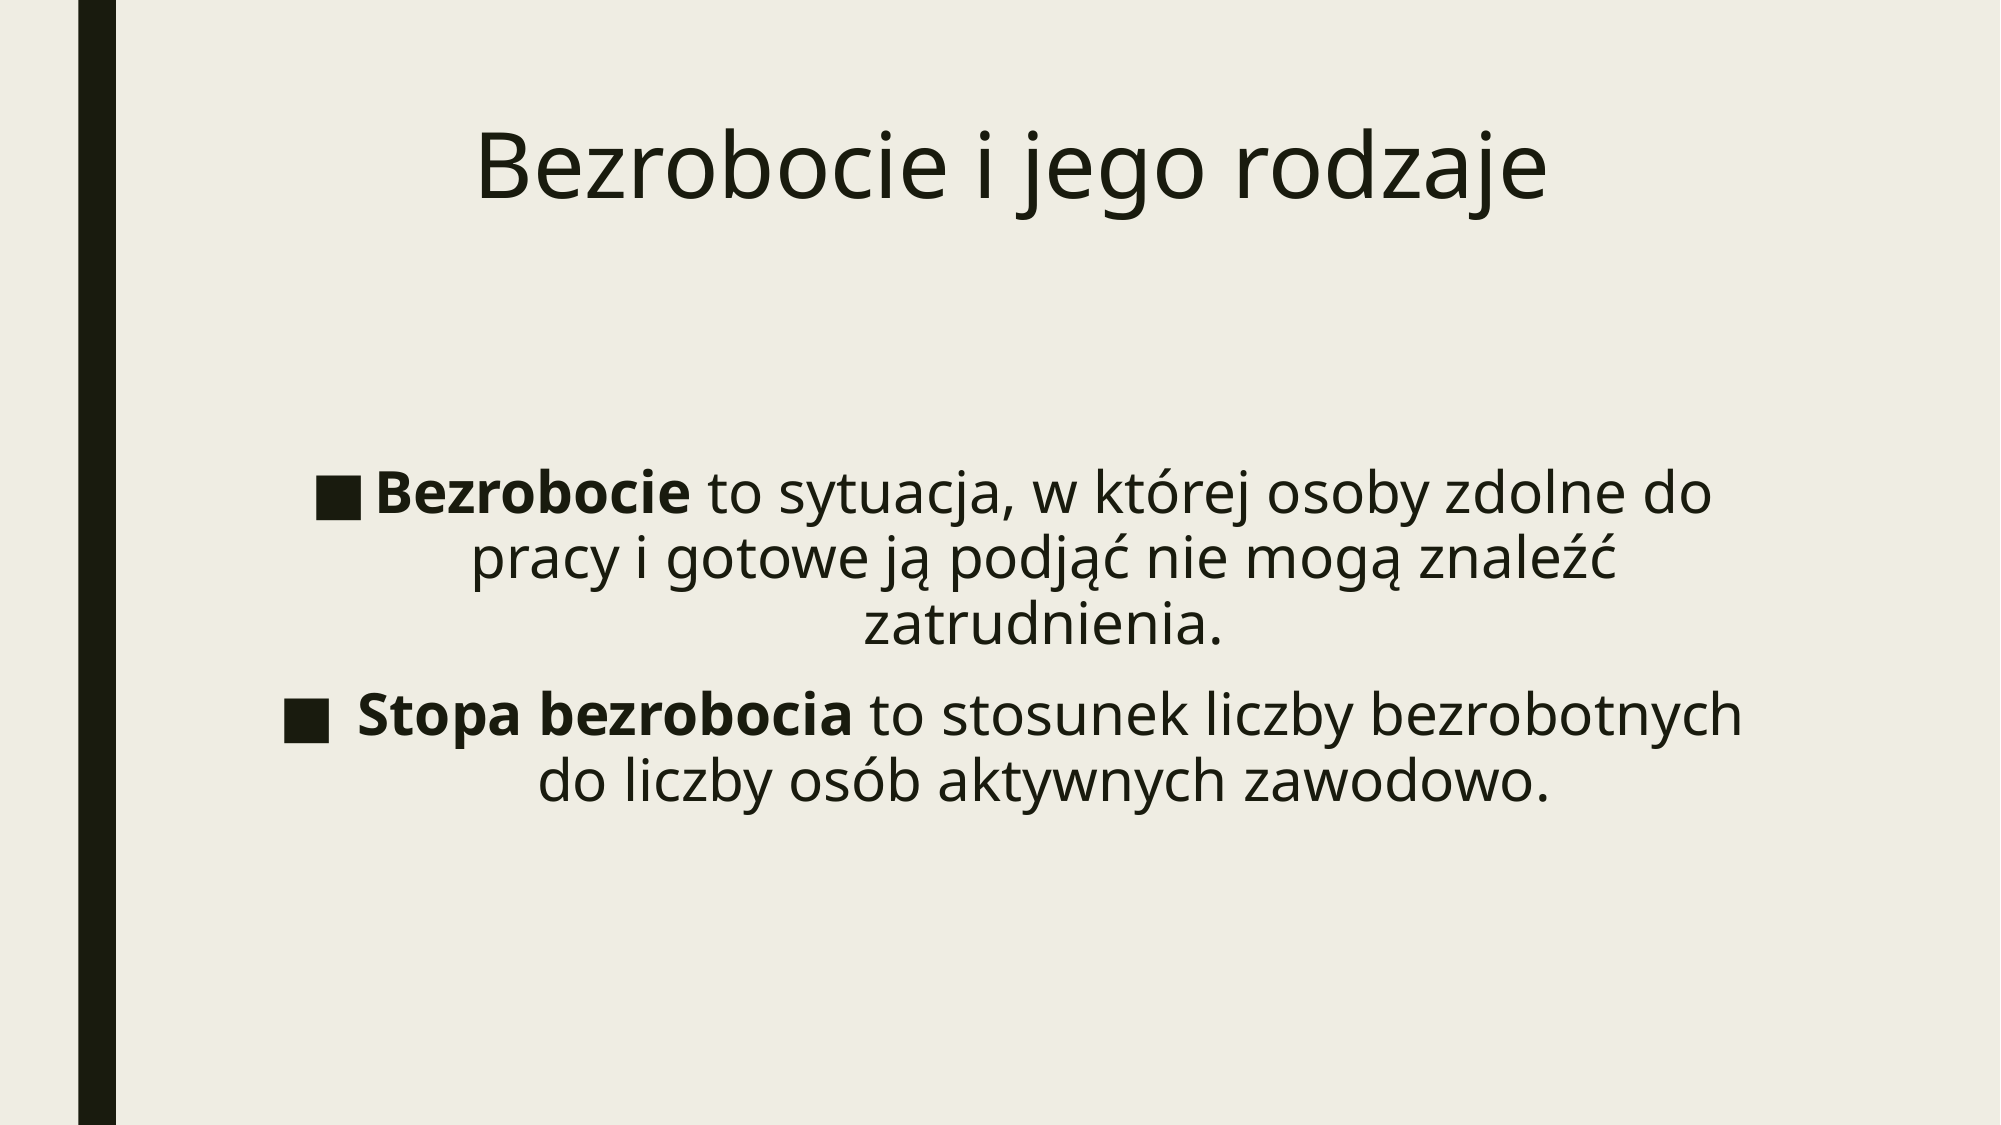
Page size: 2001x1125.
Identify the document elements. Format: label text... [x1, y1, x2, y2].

title Bezrobocie i jego rodzaje [225, 112, 1800, 357]
list Bezrobocie to sytuacja, w której osoby zdolne do pracy i gotowe ją podjąć nie mogą znaleźć zatrudnienia. Stopa bezrobocia to stosunek liczby bezrobotnych do liczby osób aktywnych zawodowo. [225, 453, 1800, 963]
